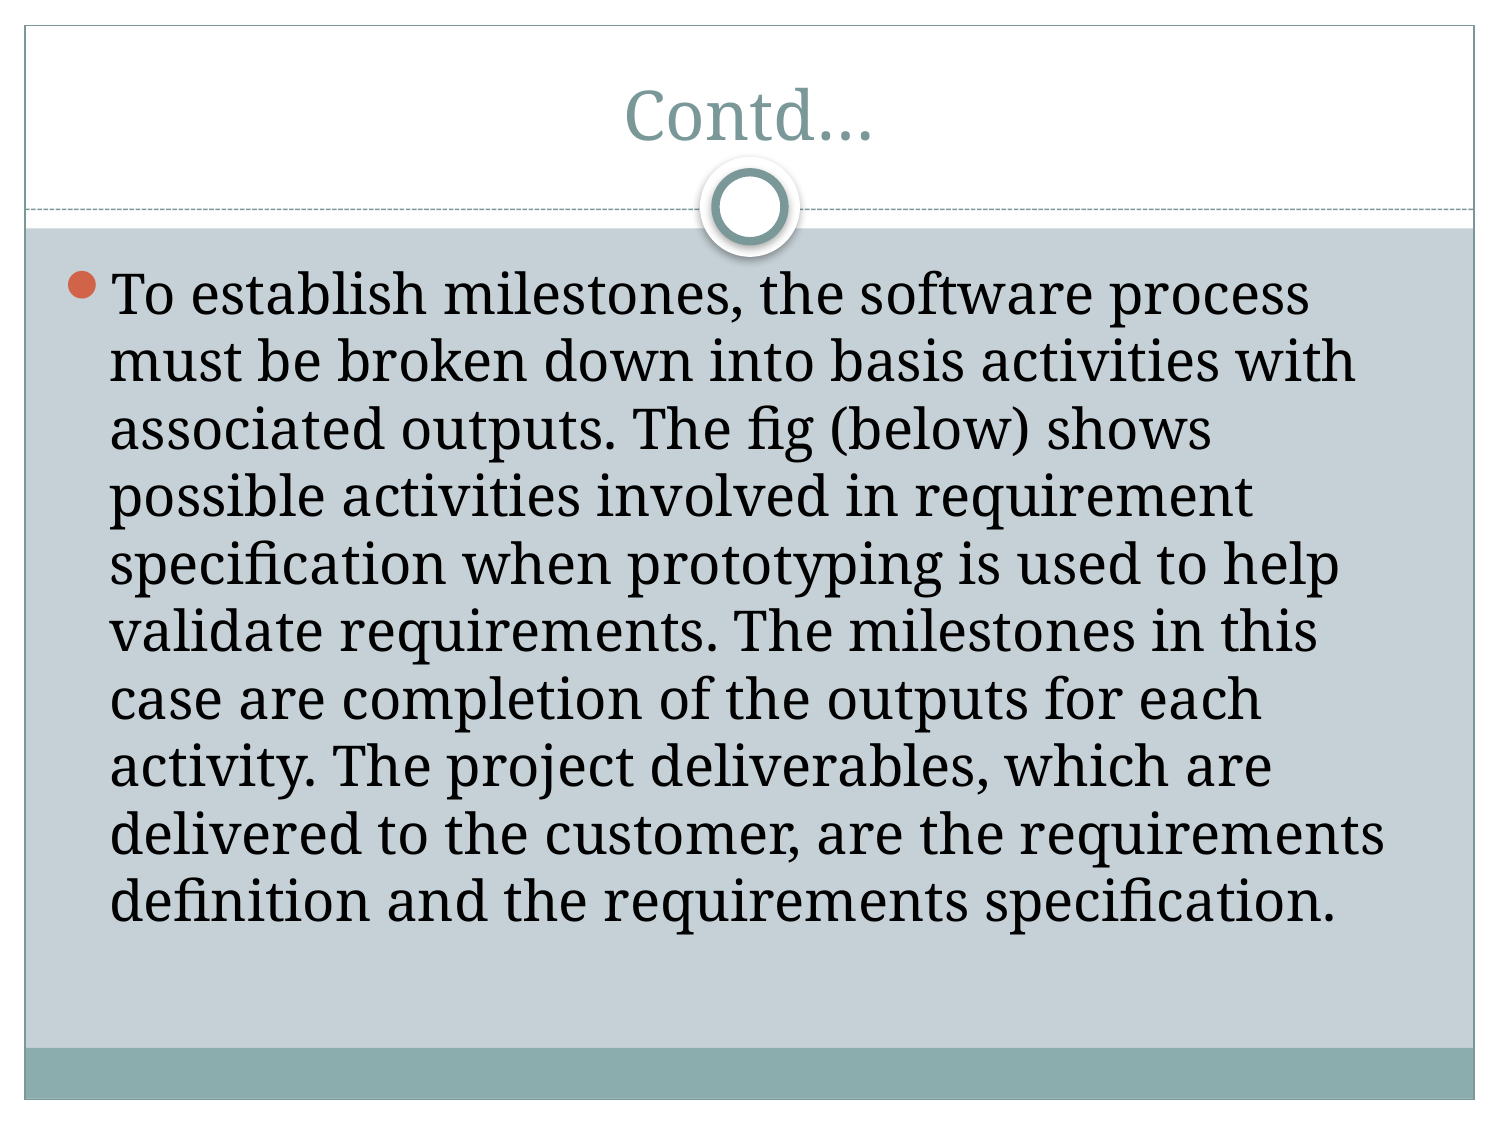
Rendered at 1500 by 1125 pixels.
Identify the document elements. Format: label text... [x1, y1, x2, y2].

list To establish milestones, the software process must be broken down into basis activities with associated outputs. The fig (below) shows possible activities involved in requirement specification when prototyping is used to help validate requirements. The milestones in this case are completion of the outputs for each activity. The project deliverables, which are delivered to the customer, are the requirements definition and the requirements specification. [49, 250, 1445, 1001]
title Contd… [49, 37, 1450, 162]
